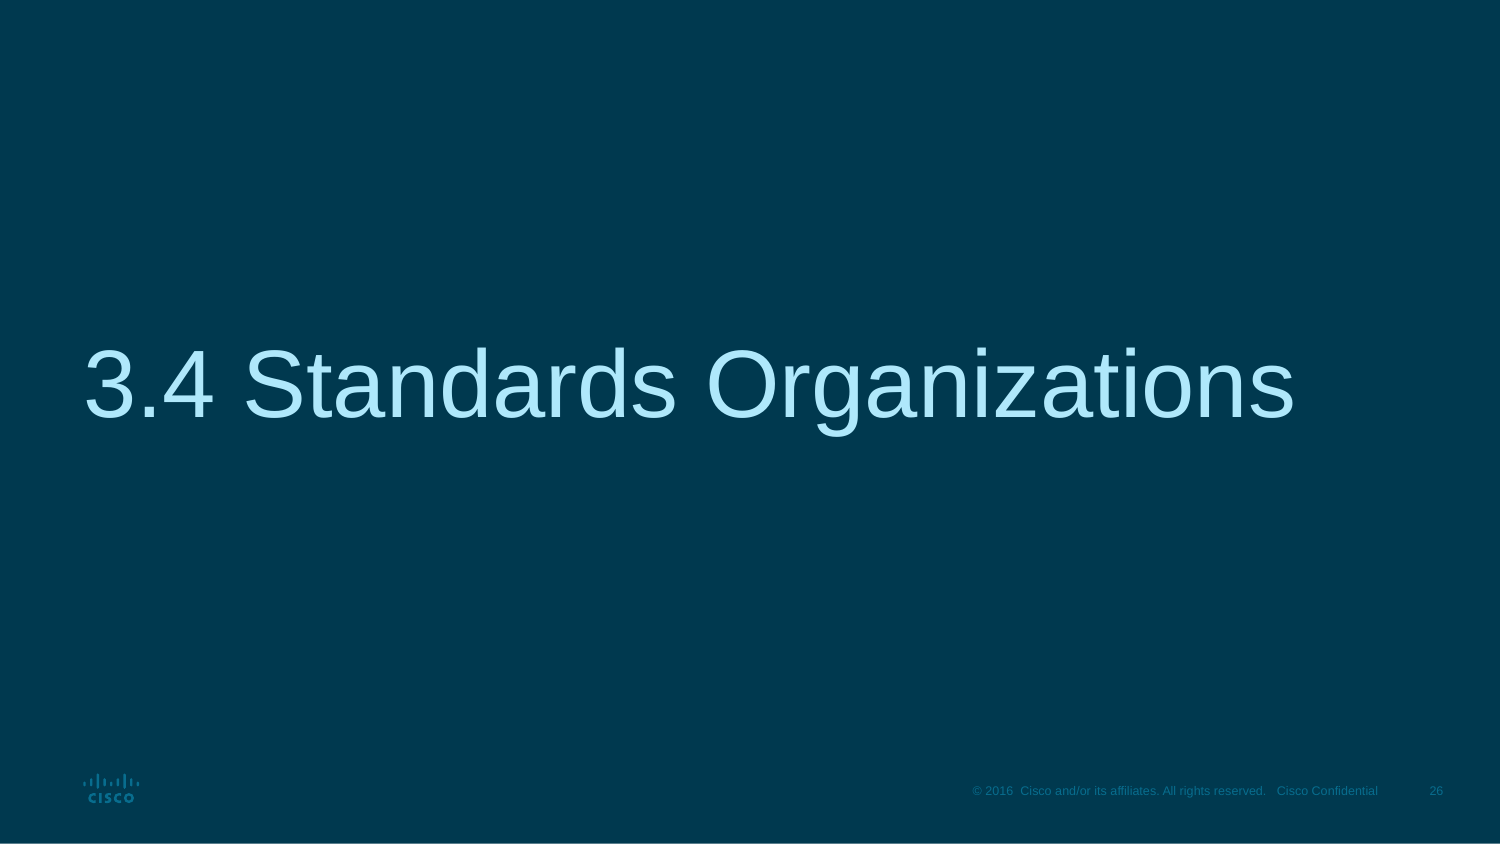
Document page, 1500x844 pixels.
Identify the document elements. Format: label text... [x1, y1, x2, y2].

title 3.4 Standards Organizations [68, 150, 1419, 446]
